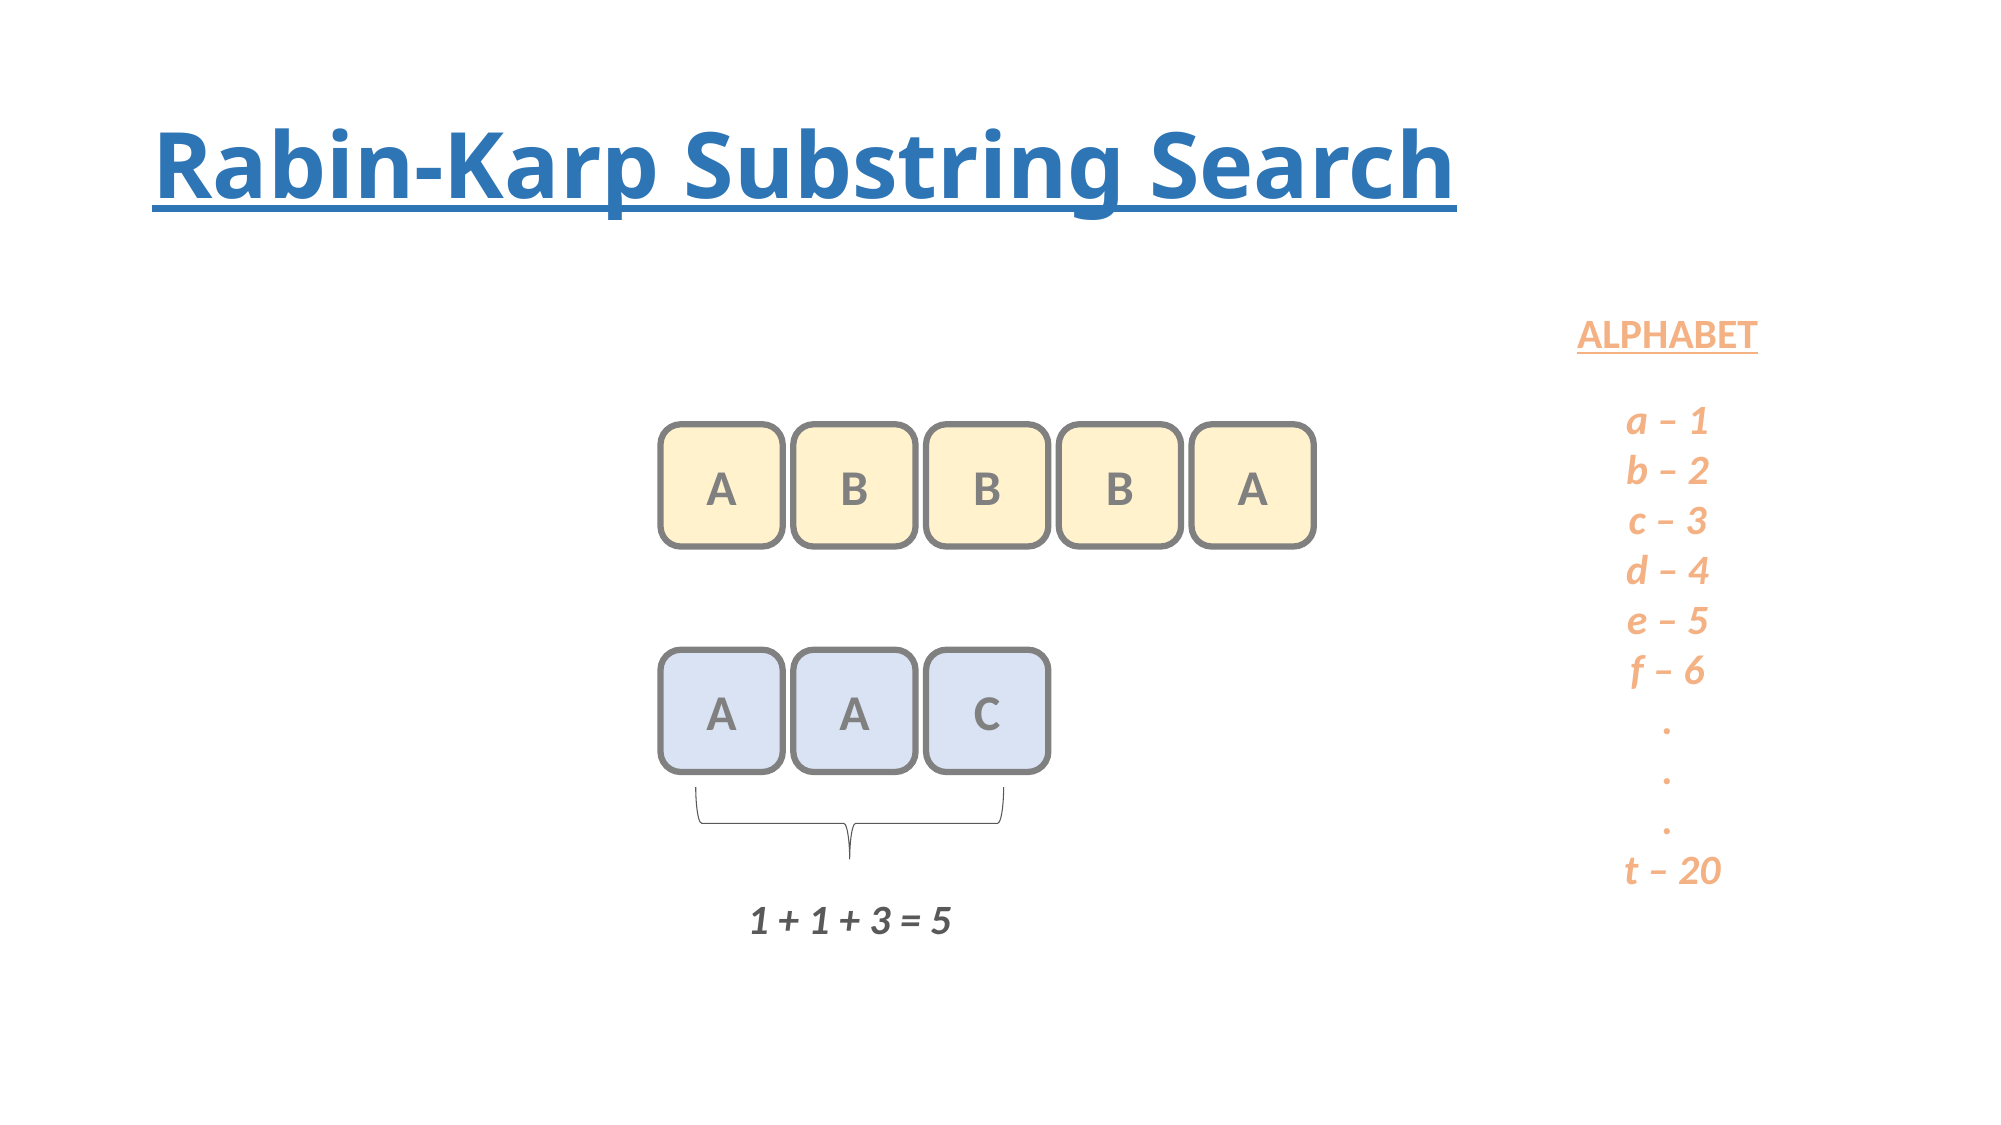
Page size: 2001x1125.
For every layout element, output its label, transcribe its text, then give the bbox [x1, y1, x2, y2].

text_box [695, 787, 1005, 860]
text_box A [659, 423, 784, 548]
title Rabin-Karp Substring Search [137, 59, 1863, 278]
text_box ALPHABET [1562, 299, 1774, 365]
text_box B [925, 423, 1050, 548]
text_box B [1057, 423, 1183, 548]
text_box 1 + 1 + 3 = 5 [732, 885, 967, 951]
text_box a – 1 b – 2 c – 3 d – 4 e – 5 f – 6 . . . t – 20 [1599, 385, 1736, 900]
text_box A [1190, 423, 1315, 548]
text_box B [792, 423, 917, 548]
text_box A [792, 648, 917, 774]
text_box C [925, 648, 1050, 774]
text_box A [659, 648, 784, 774]
